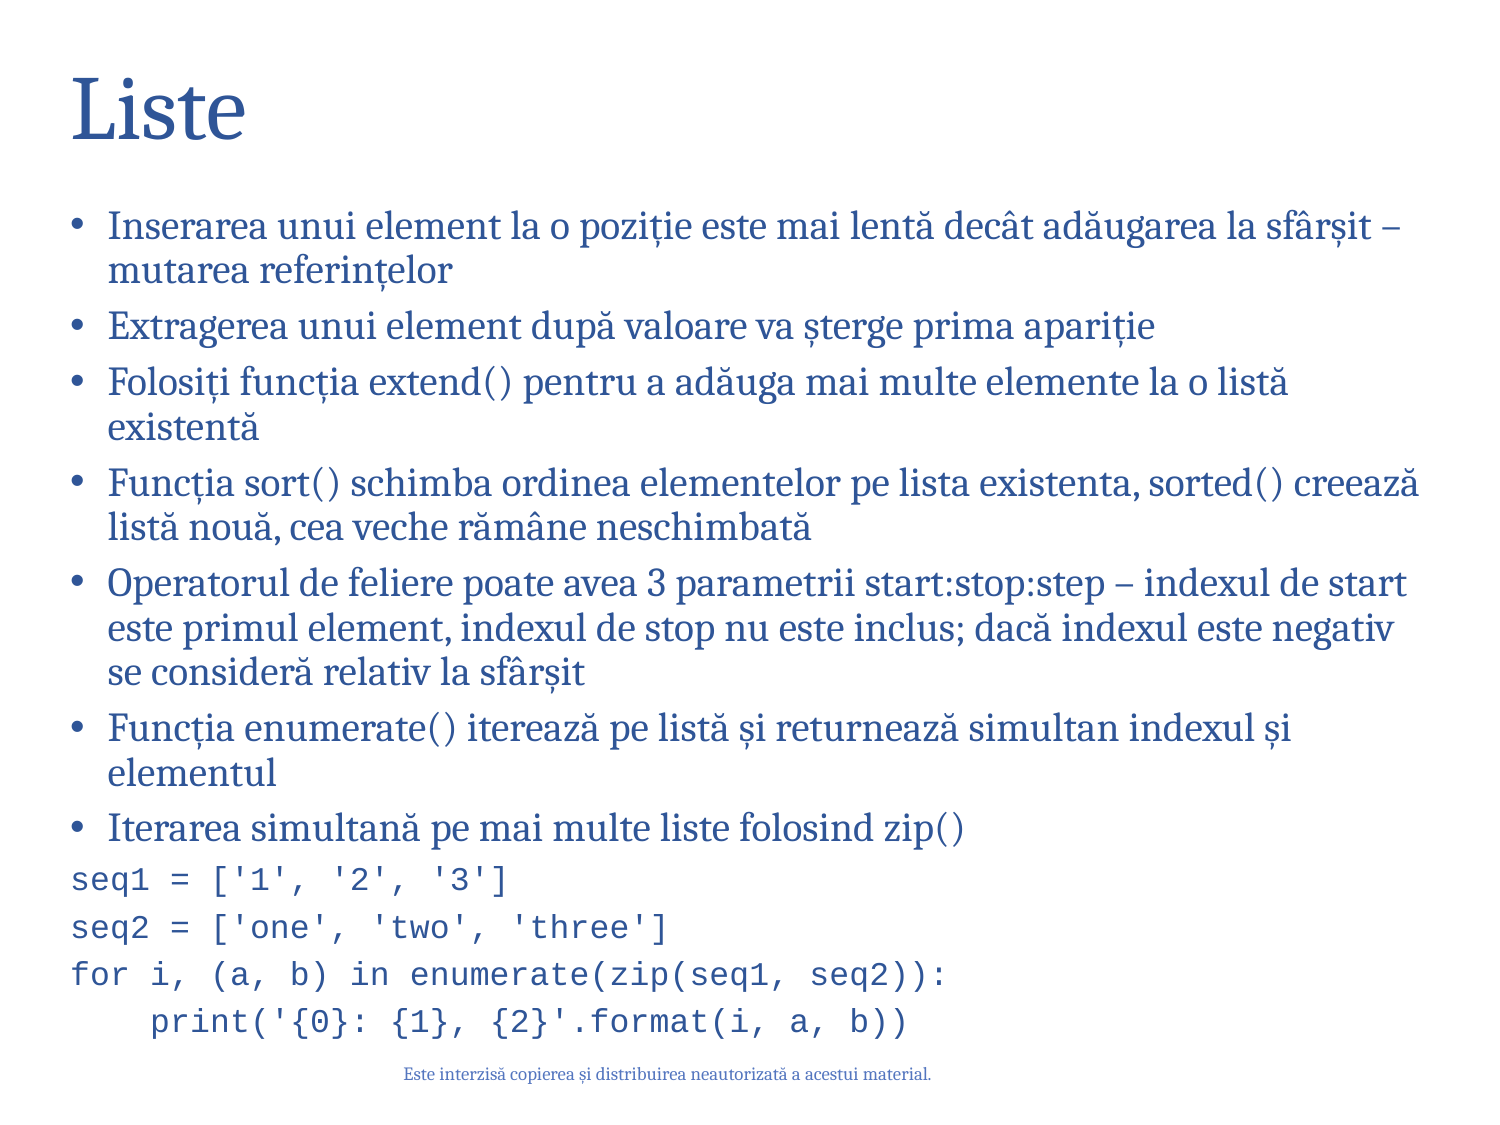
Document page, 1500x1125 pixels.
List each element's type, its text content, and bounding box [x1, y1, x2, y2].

title Liste [55, 22, 1443, 196]
list Inserarea unui element la o poziție este mai lentă decât adăugarea la sfârșit – mutarea referințelor Extragerea unui element după valoare va șterge prima apariție Folosiți funcția extend() pentru a adăuga mai multe elemente la o listă existentă Funcția sort() schimba ordinea elementelor pe lista existenta, sorted() creează listă nouă, cea veche rămâne neschimbată Operatorul de feliere poate avea 3 parametrii start:stop:step – indexul de start este primul element, indexul de stop nu este inclus; dacă indexul este negativ se consideră relativ la sfârșit Funcția enumerate() iterează pe listă și returnează simultan indexul și elementul Iterarea simultană pe mai multe liste folosind zip() seq1 = ['1', '2', '3'] seq2 = ['one', 'two', 'three'] for i, (a, b) in enumerate(zip(seq1, seq2)): print('{0}: {1}, {2}'.format(i, a, b)) [55, 196, 1443, 1050]
